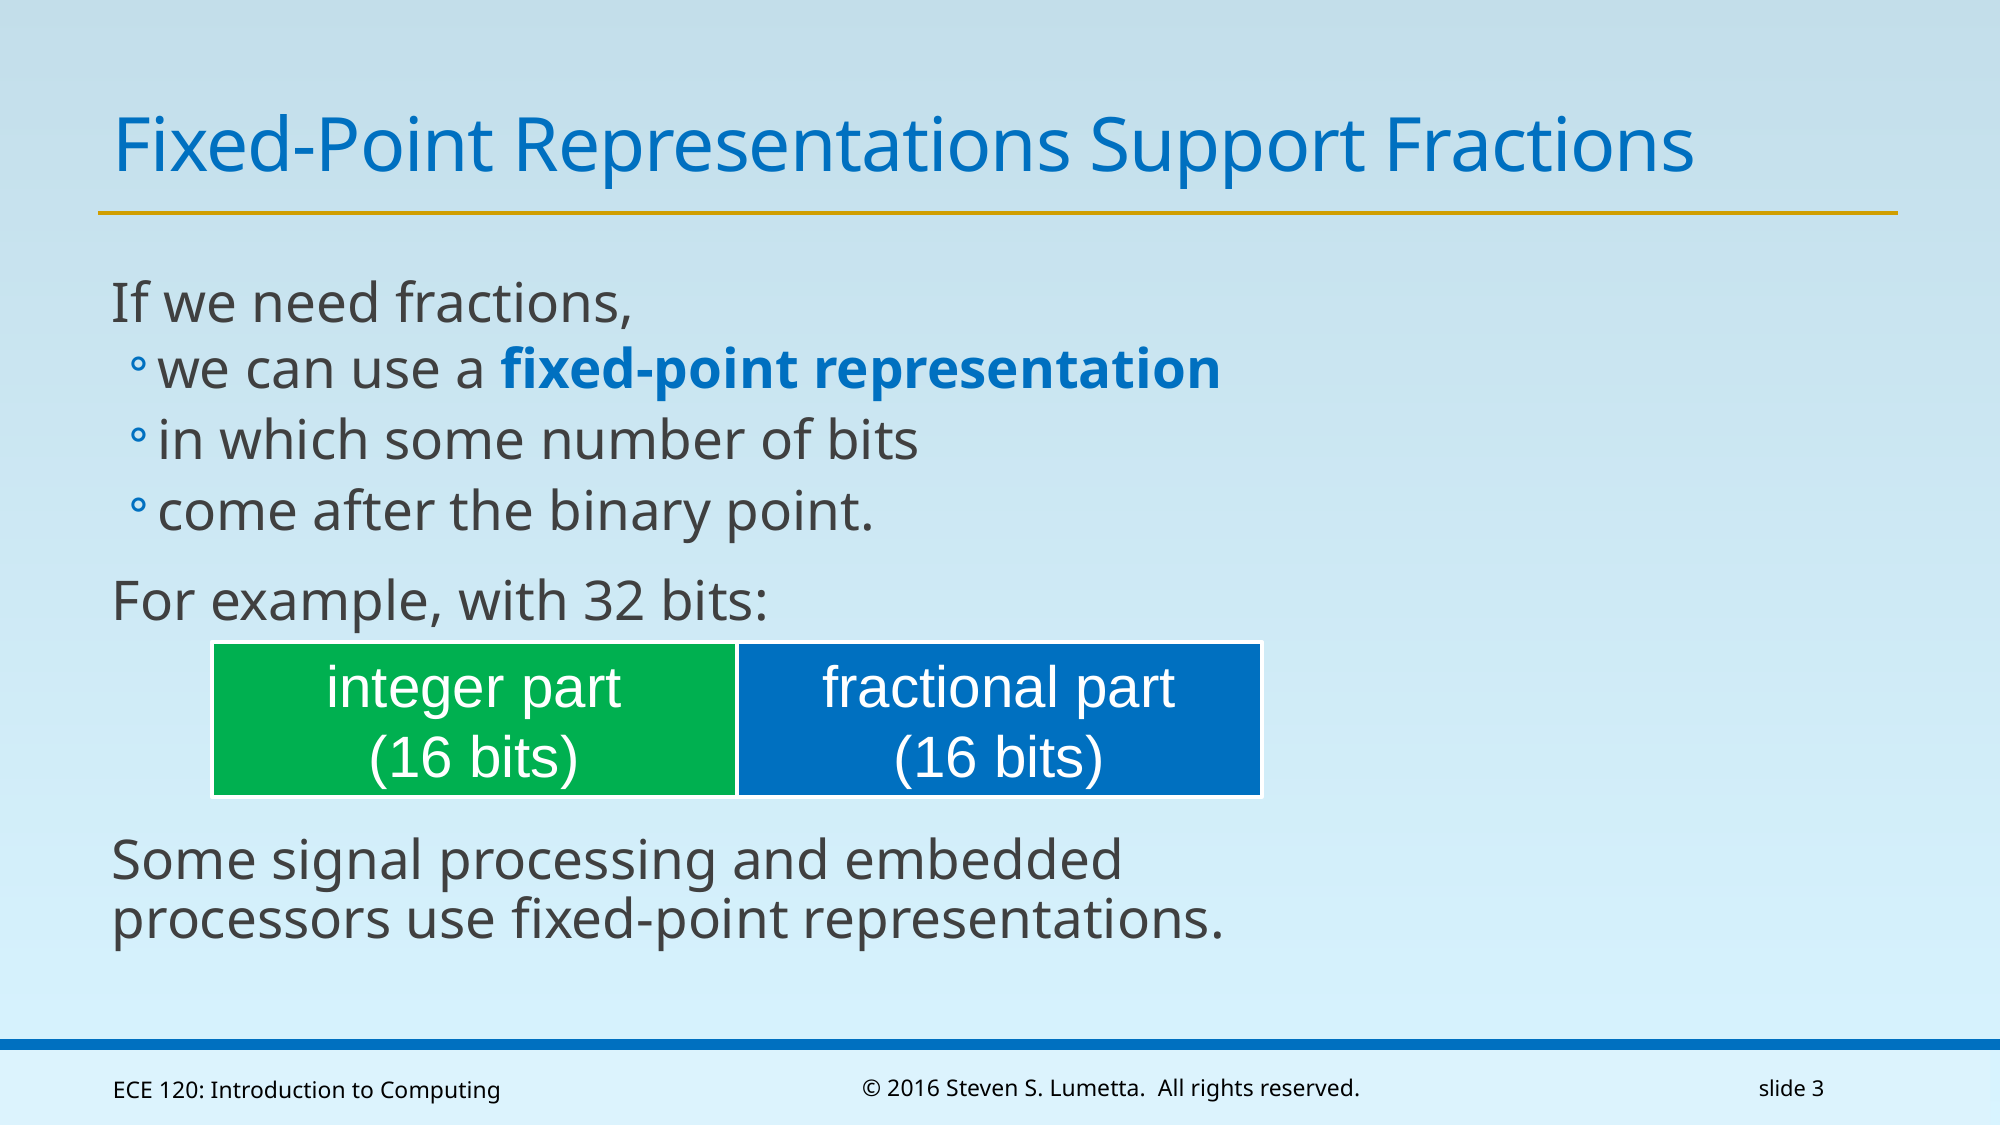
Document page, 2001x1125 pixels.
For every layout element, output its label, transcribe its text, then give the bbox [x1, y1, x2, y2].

footer © 2016 Steven S. Lumetta. All rights reserved. [604, 1059, 1376, 1120]
slide_number ECE 120: Introduction to Computing [97, 1059, 586, 1120]
list If we need fractions, we can use a fixed-point representation in which some number of bits come after the binary point. For example, with 32 bits: Some signal processing and embedded processors use fixed-point representations. [97, 267, 1377, 963]
title Fixed-Point Representations Support Fractions [97, 88, 1900, 194]
slide_number slide 3 [1624, 1059, 1840, 1120]
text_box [211, 640, 1263, 799]
